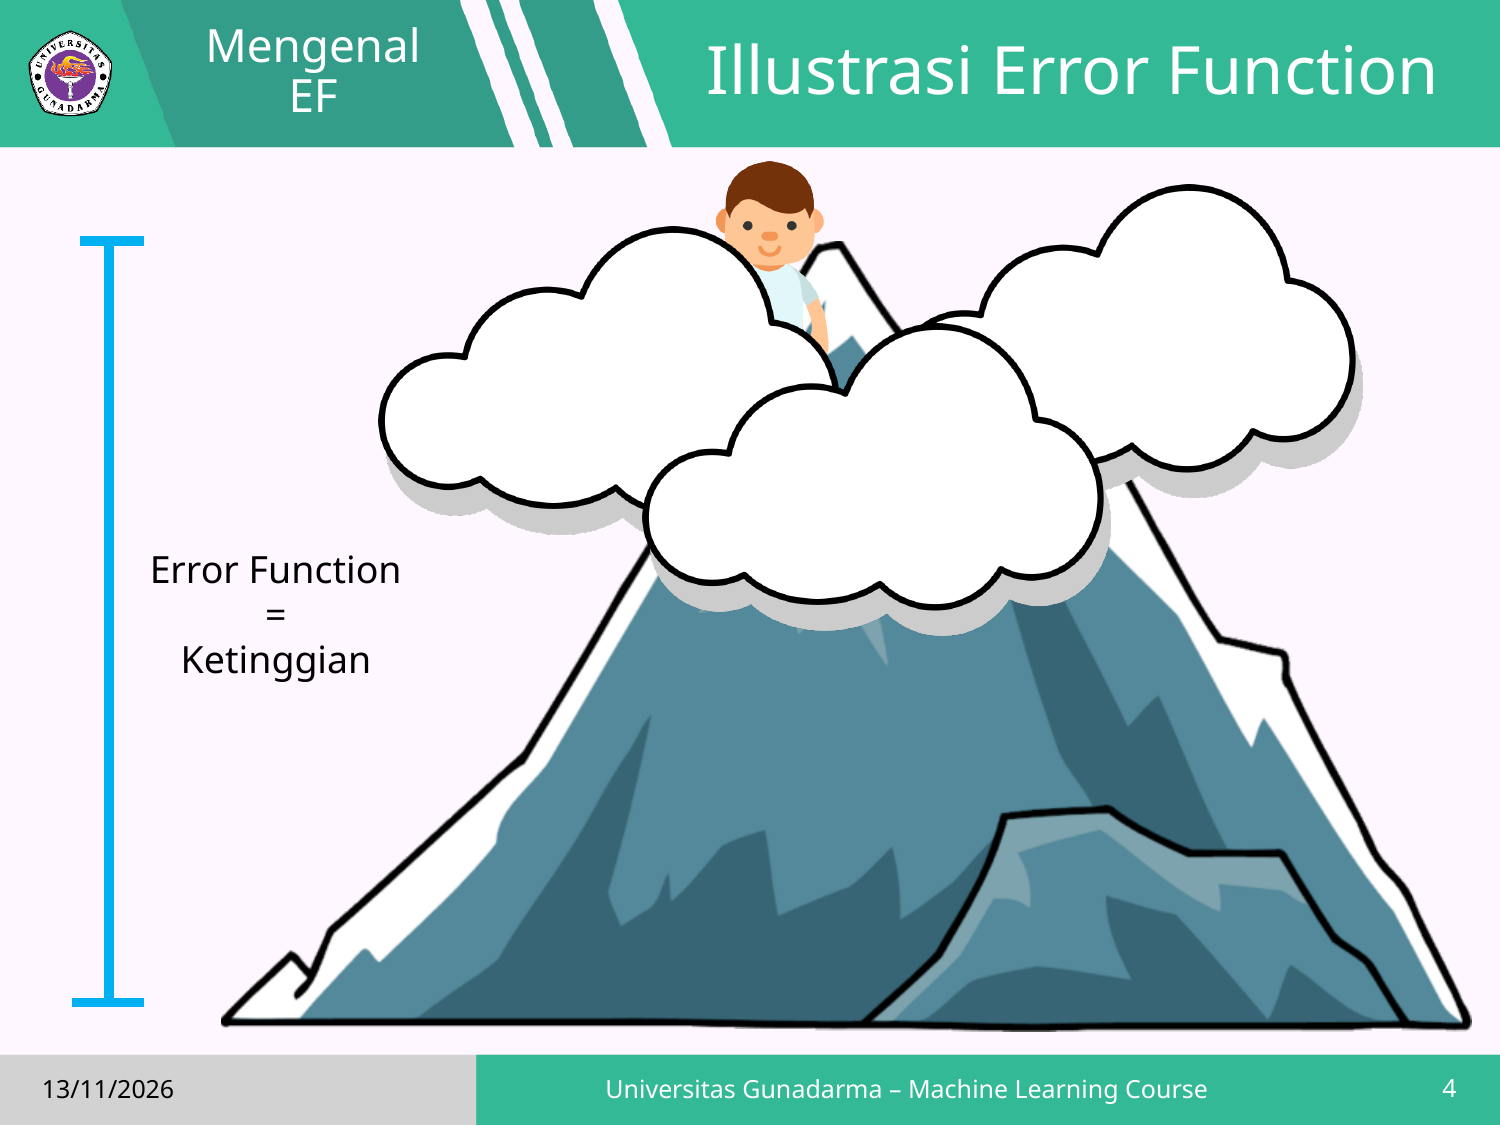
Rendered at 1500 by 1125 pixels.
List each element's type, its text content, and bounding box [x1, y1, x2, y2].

footer Universitas Gunadarma – Machine Learning Course [496, 1067, 1318, 1113]
list Mengenal EF [188, 20, 438, 126]
slide_number 4 [1345, 1066, 1472, 1113]
title Illustrasi Error Function [675, 20, 1472, 126]
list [221, 240, 1472, 1032]
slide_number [26, 1067, 438, 1113]
picture [0, 0, 1500, 1125]
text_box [71, 241, 144, 1003]
text_box Error Function = Ketinggian [144, 538, 221, 689]
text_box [378, 184, 1363, 636]
